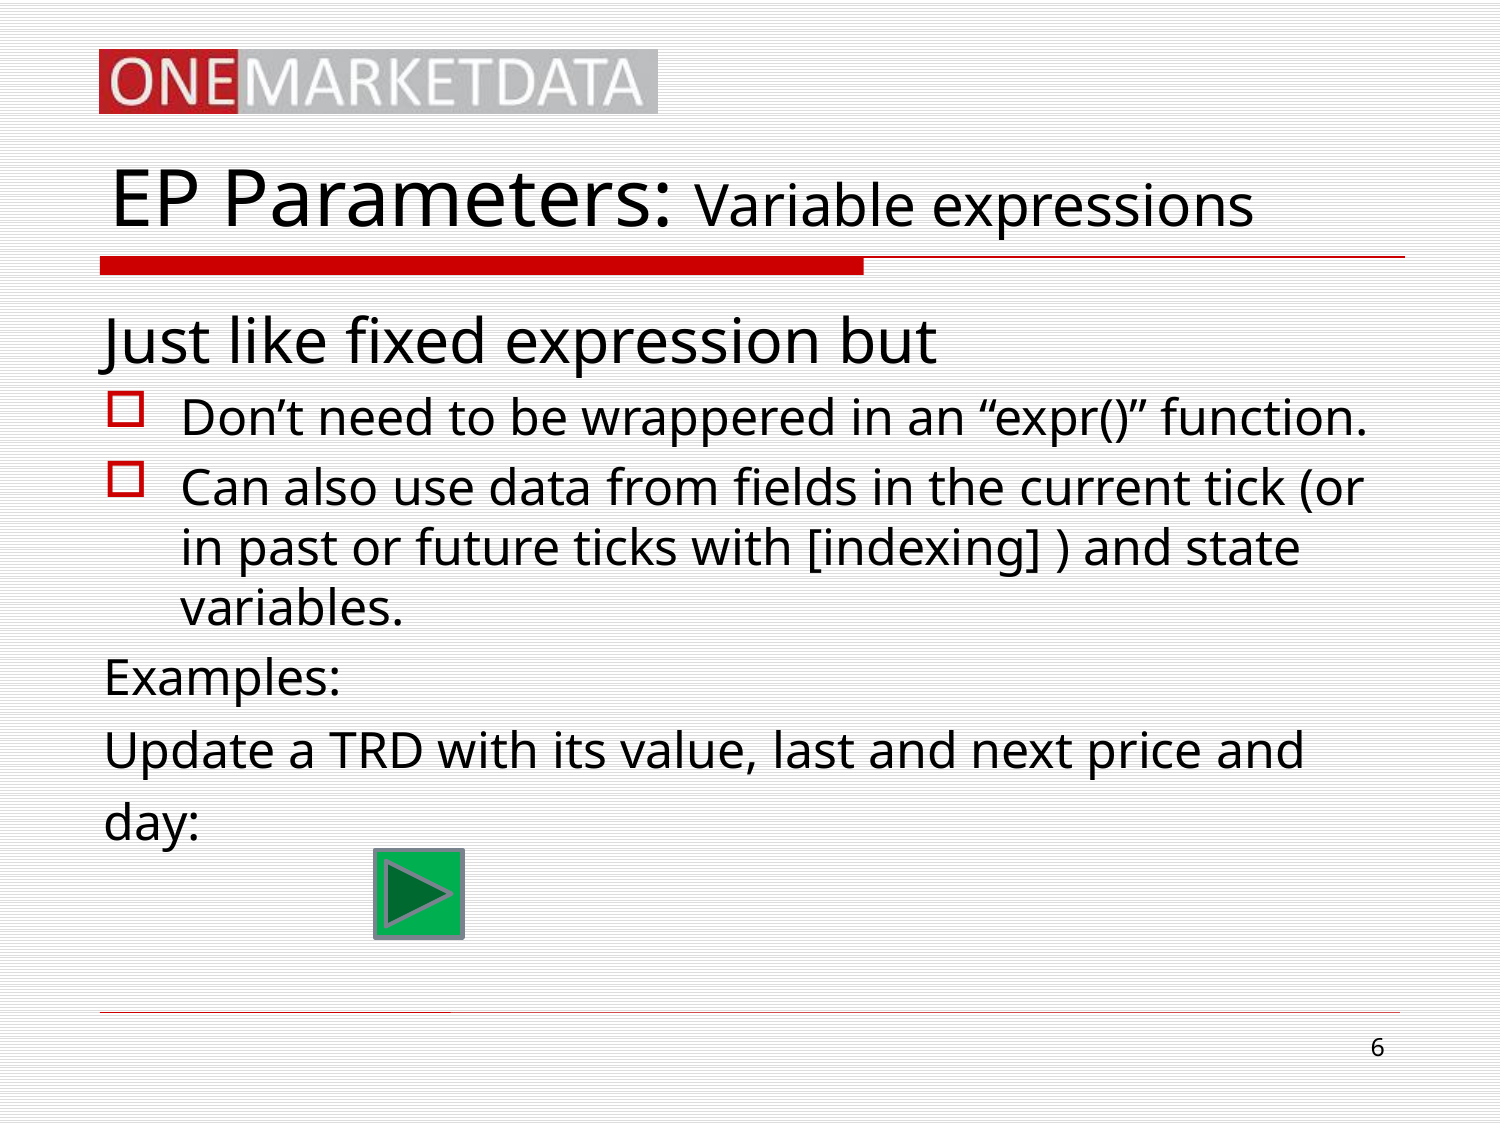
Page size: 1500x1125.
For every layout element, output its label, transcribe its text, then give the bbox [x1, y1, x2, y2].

title EP Parameters: Variable expressions [94, 50, 1407, 250]
slide_number 6 [1074, 1024, 1401, 1103]
list Just like fixed expression but Don’t need to be wrappered in an “expr()” function. Can also use data from fields in the current tick (or in past or future ticks with [indexing] ) and state variables. Examples: Update a TRD with its value, last and next price and day: [88, 293, 1401, 994]
text_box [373, 848, 465, 940]
